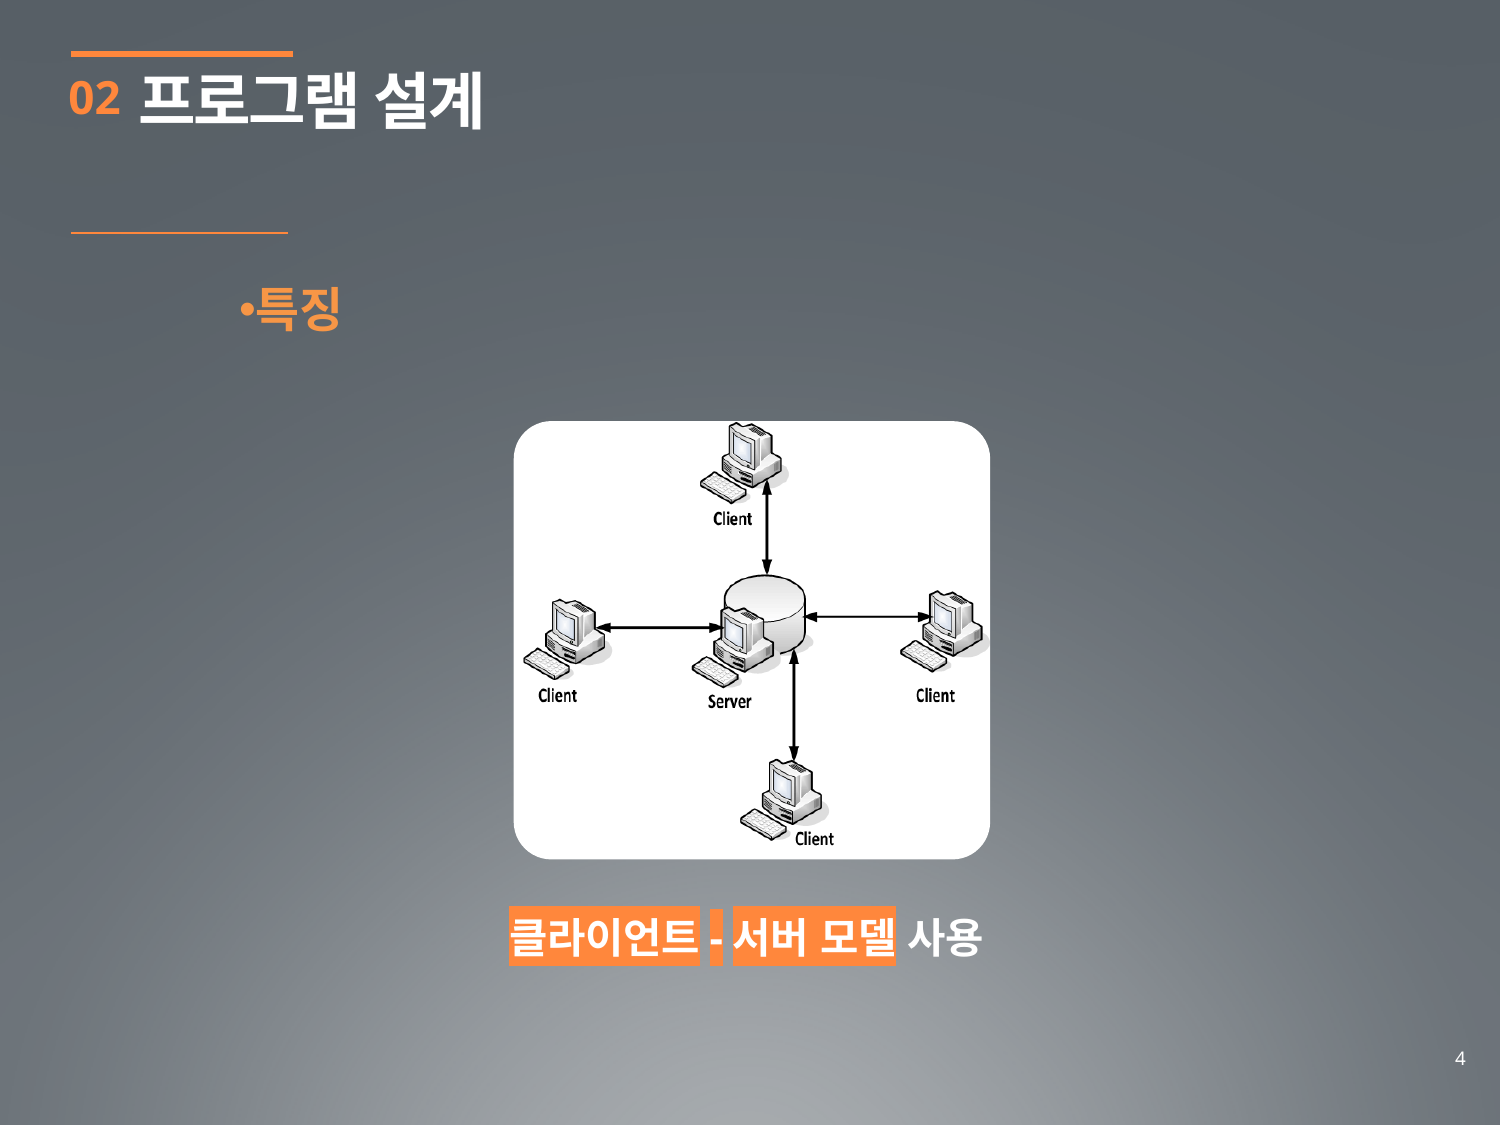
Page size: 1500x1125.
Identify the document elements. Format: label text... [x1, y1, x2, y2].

text_box 클라이언트-서버 모델 사용 [472, 897, 1034, 1004]
text_box 특징 [224, 234, 1346, 345]
title 프로그램 설계 [123, 54, 1199, 157]
picture [0, 0, 1500, 1125]
text_box 02 [53, 61, 123, 132]
